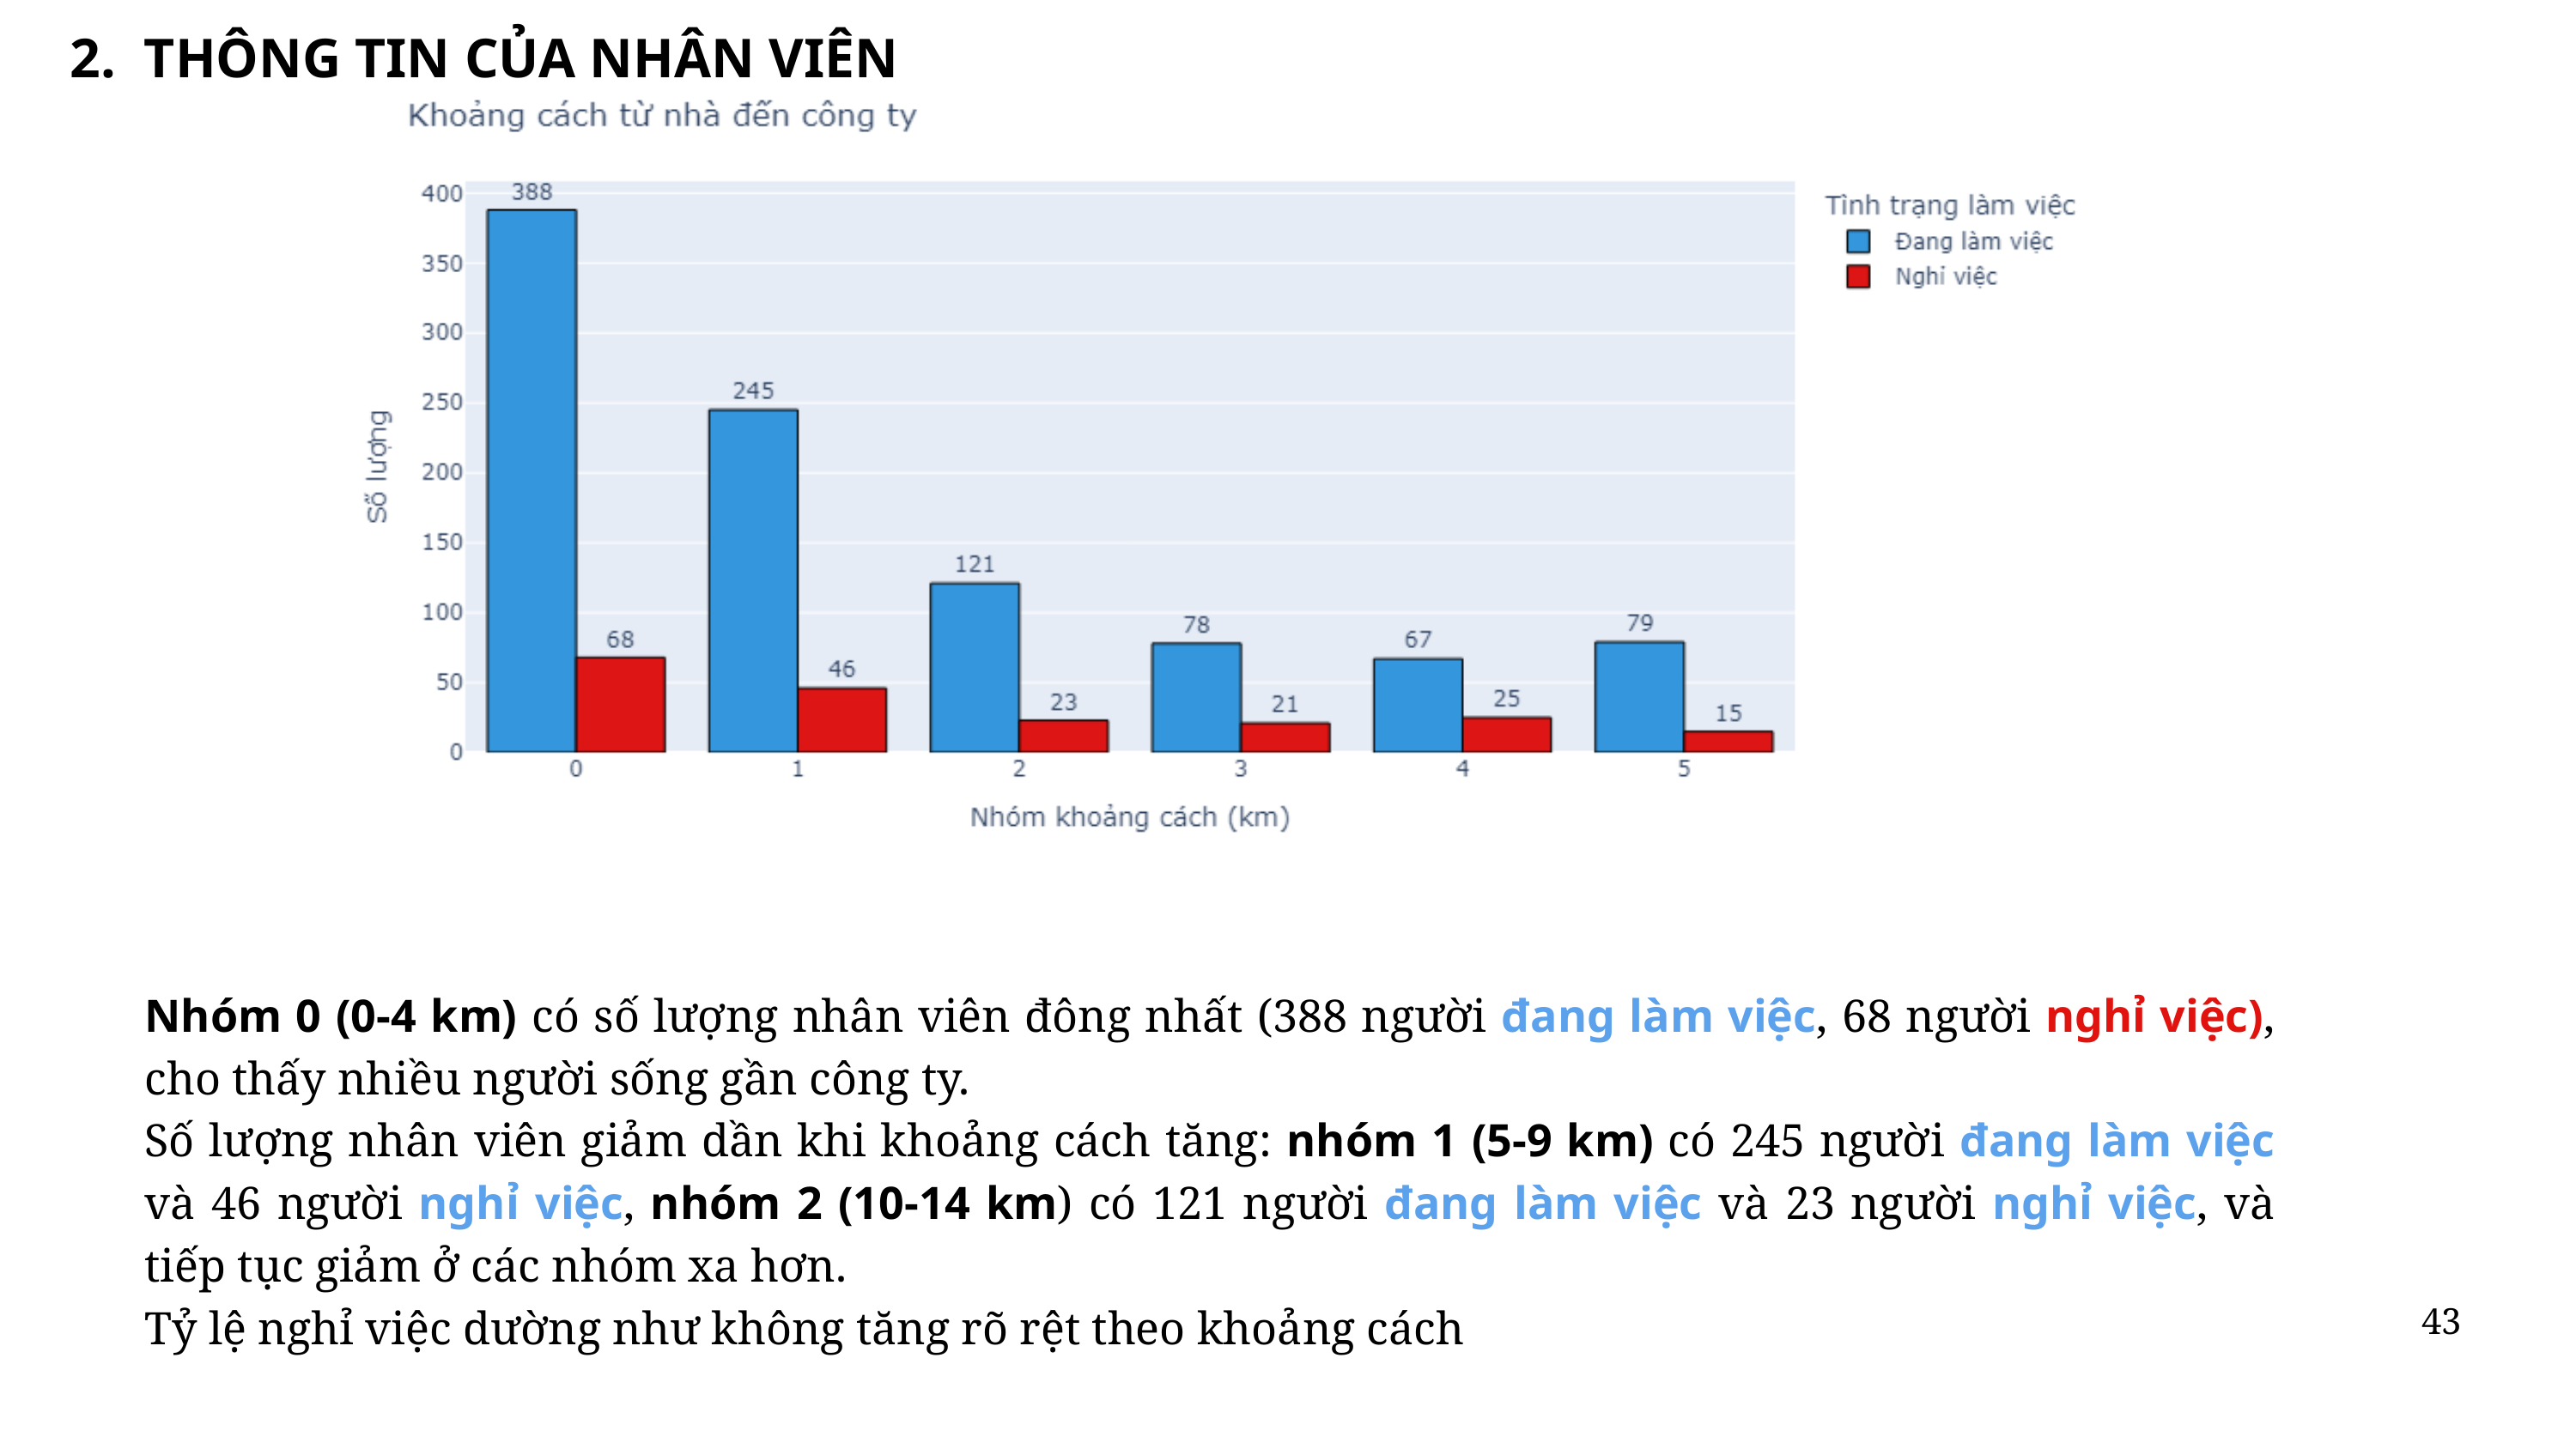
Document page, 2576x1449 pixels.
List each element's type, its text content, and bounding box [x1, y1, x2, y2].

text_box 43 [2421, 1291, 2462, 1342]
text_box Nhóm 0 (0-4 km) có số lượng nhân viên đông nhất (388 người đang làm việc, 68 người nghỉ việc), cho thấy nhiều người sống gần công ty. Số lượng nhân viên giảm dần khi khoảng cách tăng: nhóm 1 (5-9 km) có 245 người đang làm việc và 46 người nghỉ việc, nhóm 2 (10-14 km) có 121 người đang làm việc và 23 người nghỉ việc, và tiếp tục giảm ở các nhóm xa hơn. Tỷ lệ nghỉ việc dường như không tăng rõ rệt theo khoảng cách [144, 978, 2275, 1354]
text_box [319, 72, 2101, 900]
text_box 2. THÔNG TIN CỦA NHÂN VIÊN [48, 12, 935, 88]
